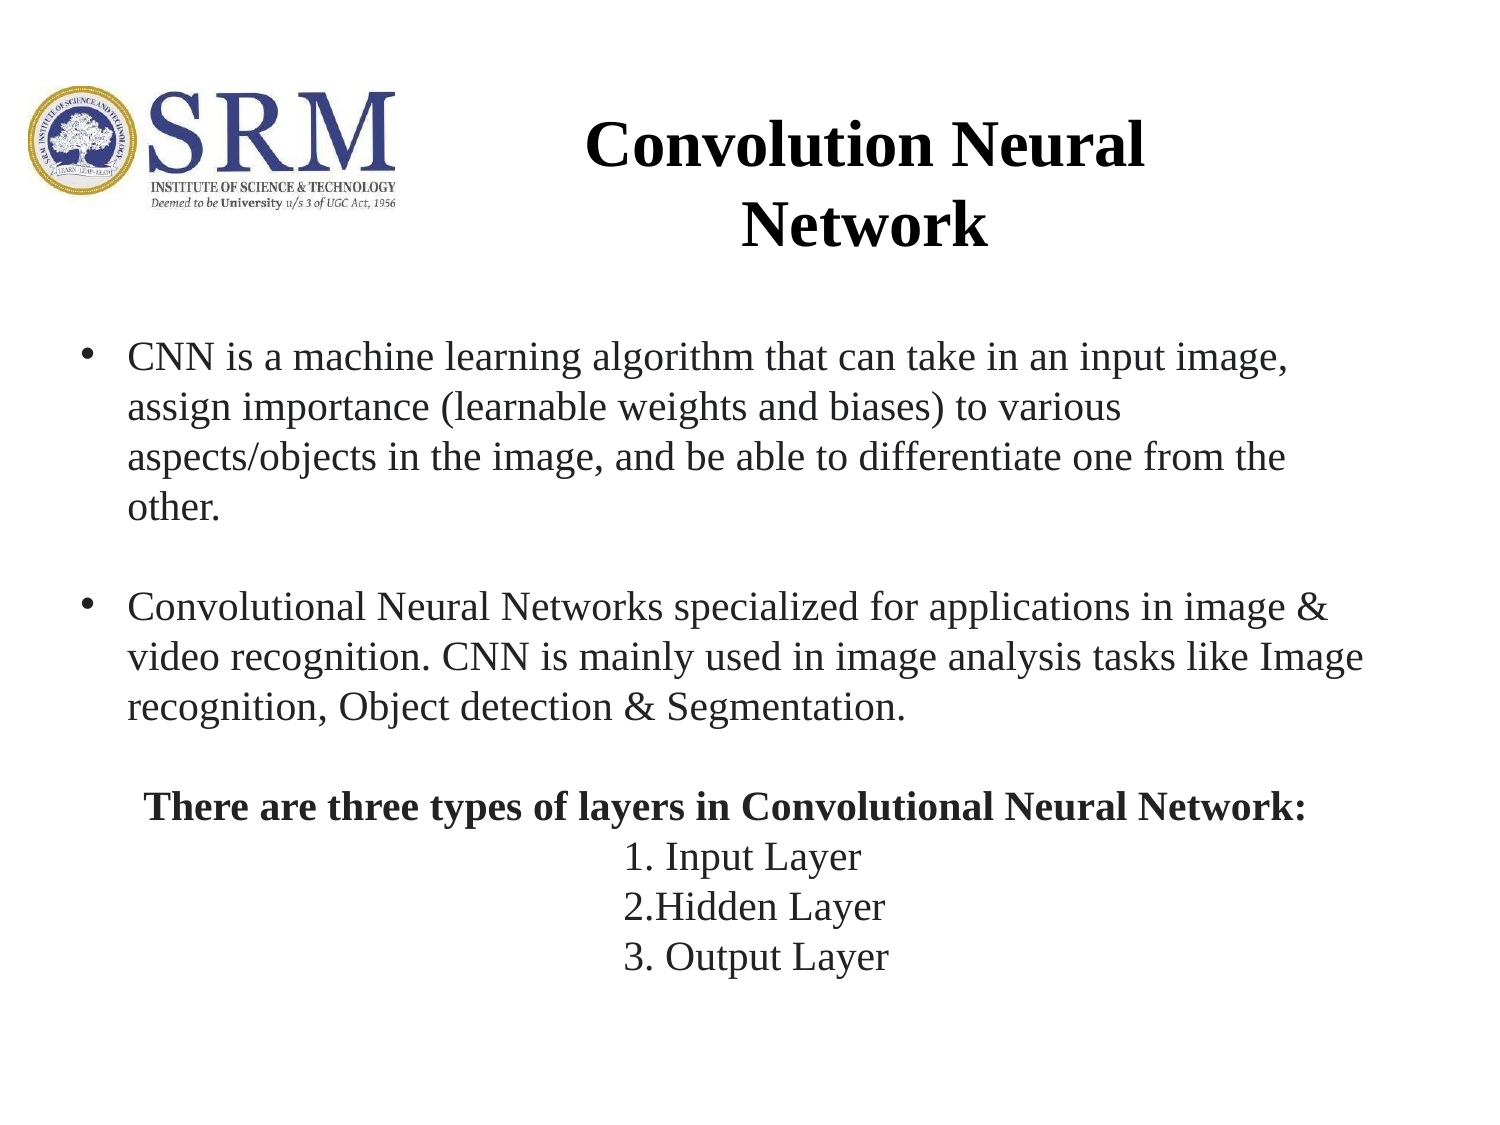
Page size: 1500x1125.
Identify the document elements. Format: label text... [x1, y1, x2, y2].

text_box [27, 86, 396, 210]
title Convolution Neural Network [453, 99, 1278, 288]
list CNN is a machine learning algorithm that can take in an input image, assign importance (learnable weights and biases) to various aspects/objects in the image, and be able to differentiate one from the other. Convolutional Neural Networks specialized for applications in image & video recognition. CNN is mainly used in image analysis tasks like Image recognition, Object detection & Segmentation. There are three types of layers in Convolutional Neural Network: 1. Input Layer 2.Hidden Layer 3. Output Layer [80, 328, 1383, 1029]
